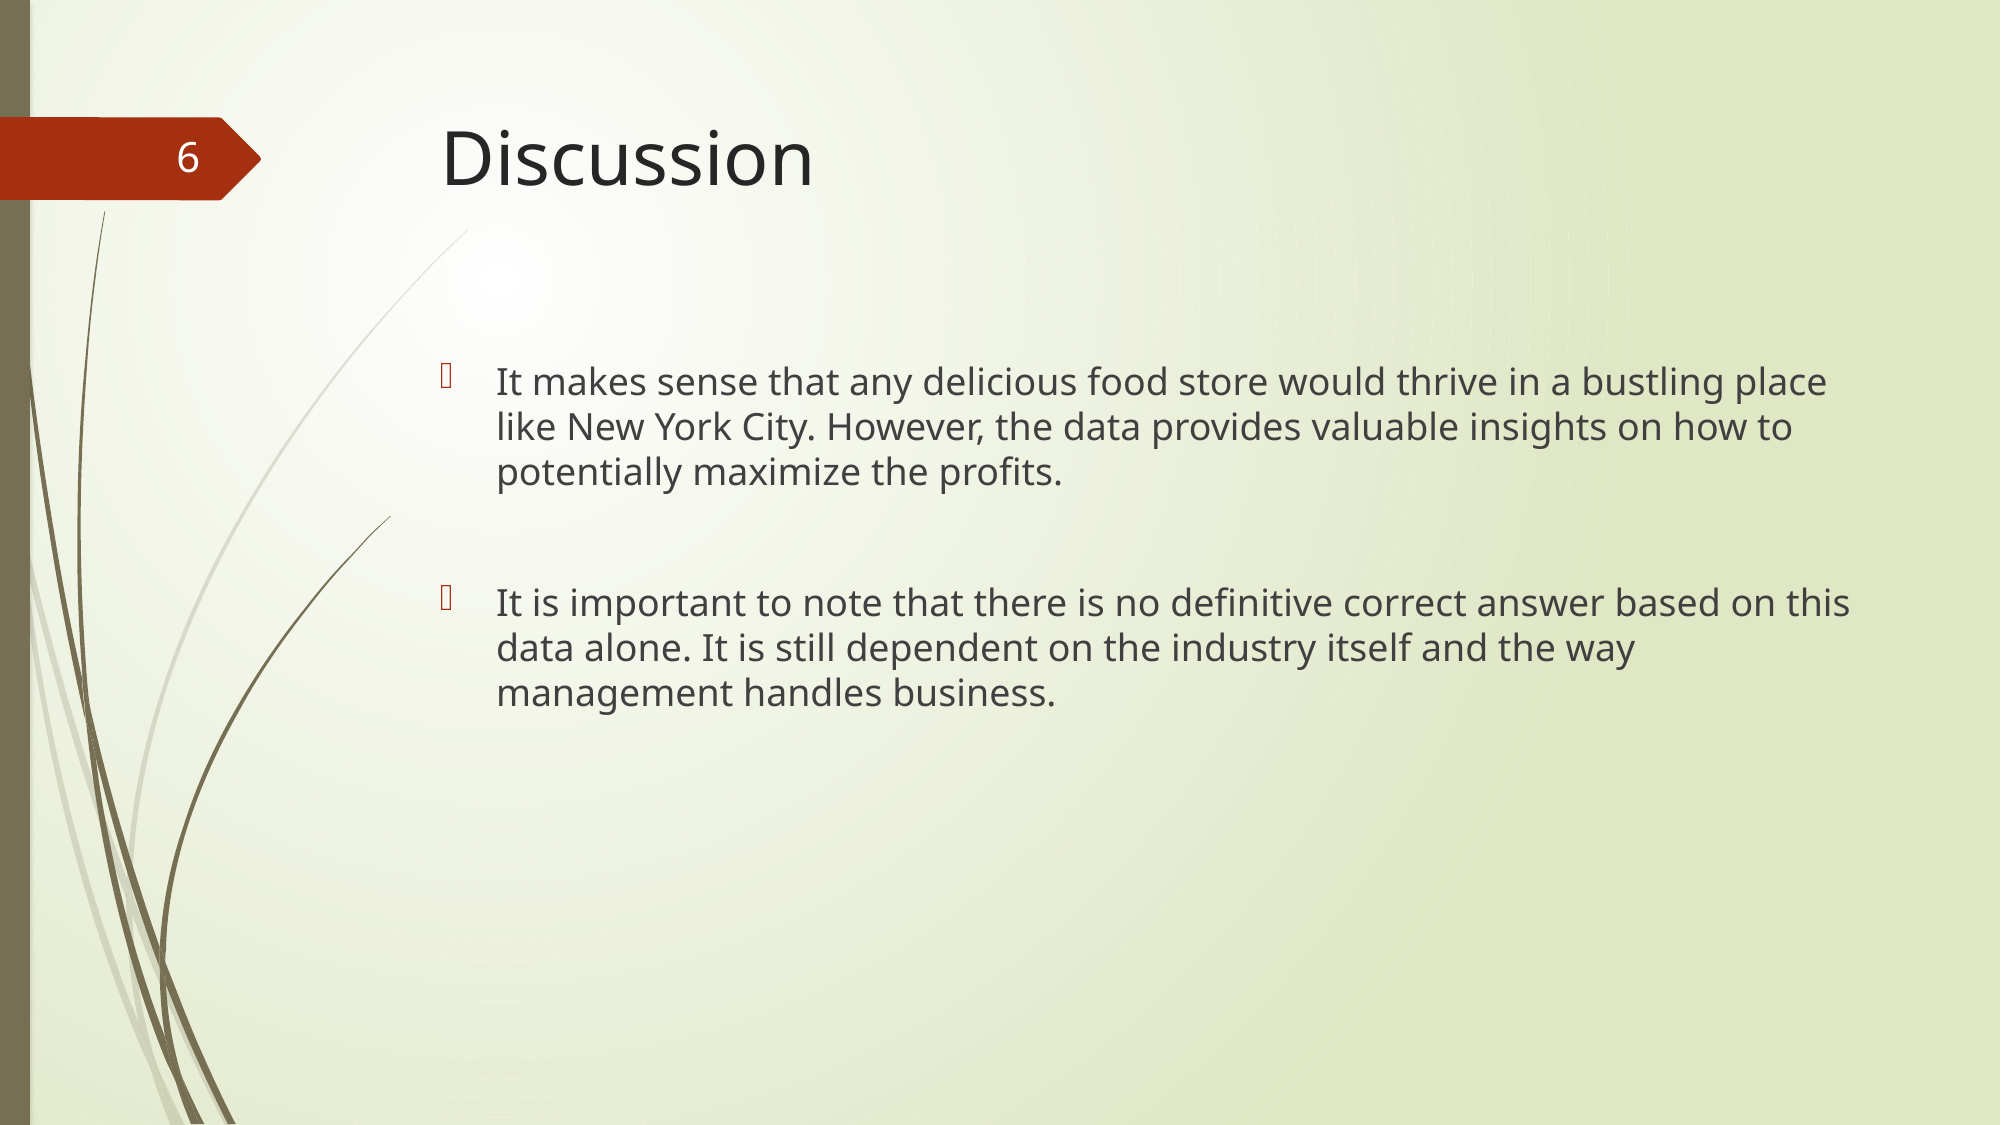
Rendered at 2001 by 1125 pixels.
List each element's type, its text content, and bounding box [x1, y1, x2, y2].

title Discussion [425, 102, 1888, 313]
list It makes sense that any delicious food store would thrive in a bustling place like New York City. However, the data provides valuable insights on how to potentially maximize the profits. It is important to note that there is no definitive correct answer based on this data alone. It is still dependent on the industry itself and the way management handles business. [424, 350, 1888, 970]
slide_number 6 [87, 129, 216, 190]
